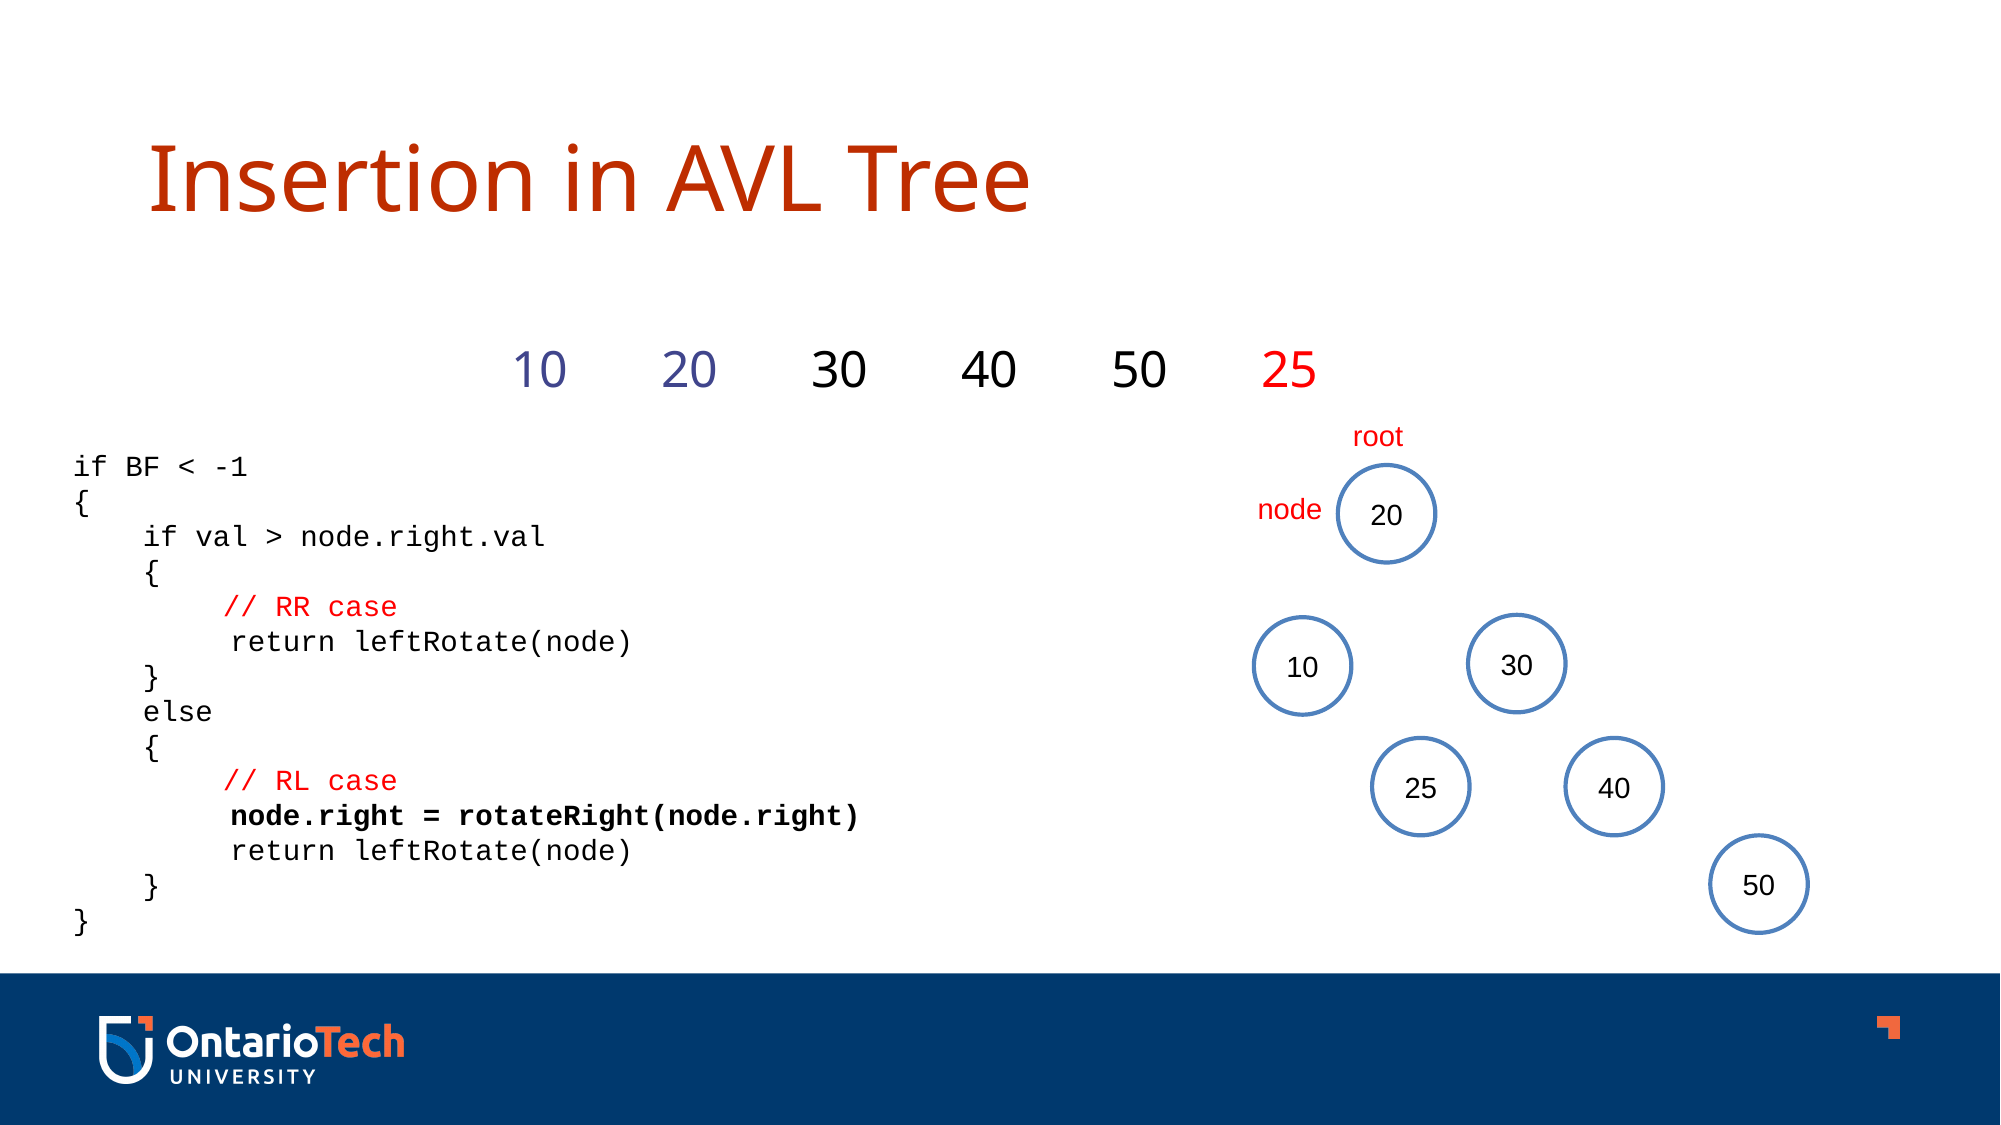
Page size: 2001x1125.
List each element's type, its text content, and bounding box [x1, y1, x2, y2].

picture [99, 1016, 404, 1084]
text_box 20 [1338, 462, 1438, 565]
text_box root [1338, 410, 1419, 460]
text_box 10 [1251, 615, 1354, 717]
text_box 40 [1563, 735, 1666, 838]
text_box node [1242, 482, 1338, 533]
text_box 50 [1708, 833, 1810, 935]
text_box 10 20 30 40 50 25 [133, 312, 1940, 420]
text_box 25 [1369, 735, 1472, 838]
text_box 30 [1465, 612, 1568, 715]
picture [1877, 1016, 1900, 1039]
text_box Insertion in AVL Tree [133, 49, 1834, 238]
text_box if BF < -1 { if val > node.right.val { // RR case return leftRotate(node) } else { // RL case node.right = rotateRight(node.right) return leftRotate(node) } } [58, 439, 878, 979]
